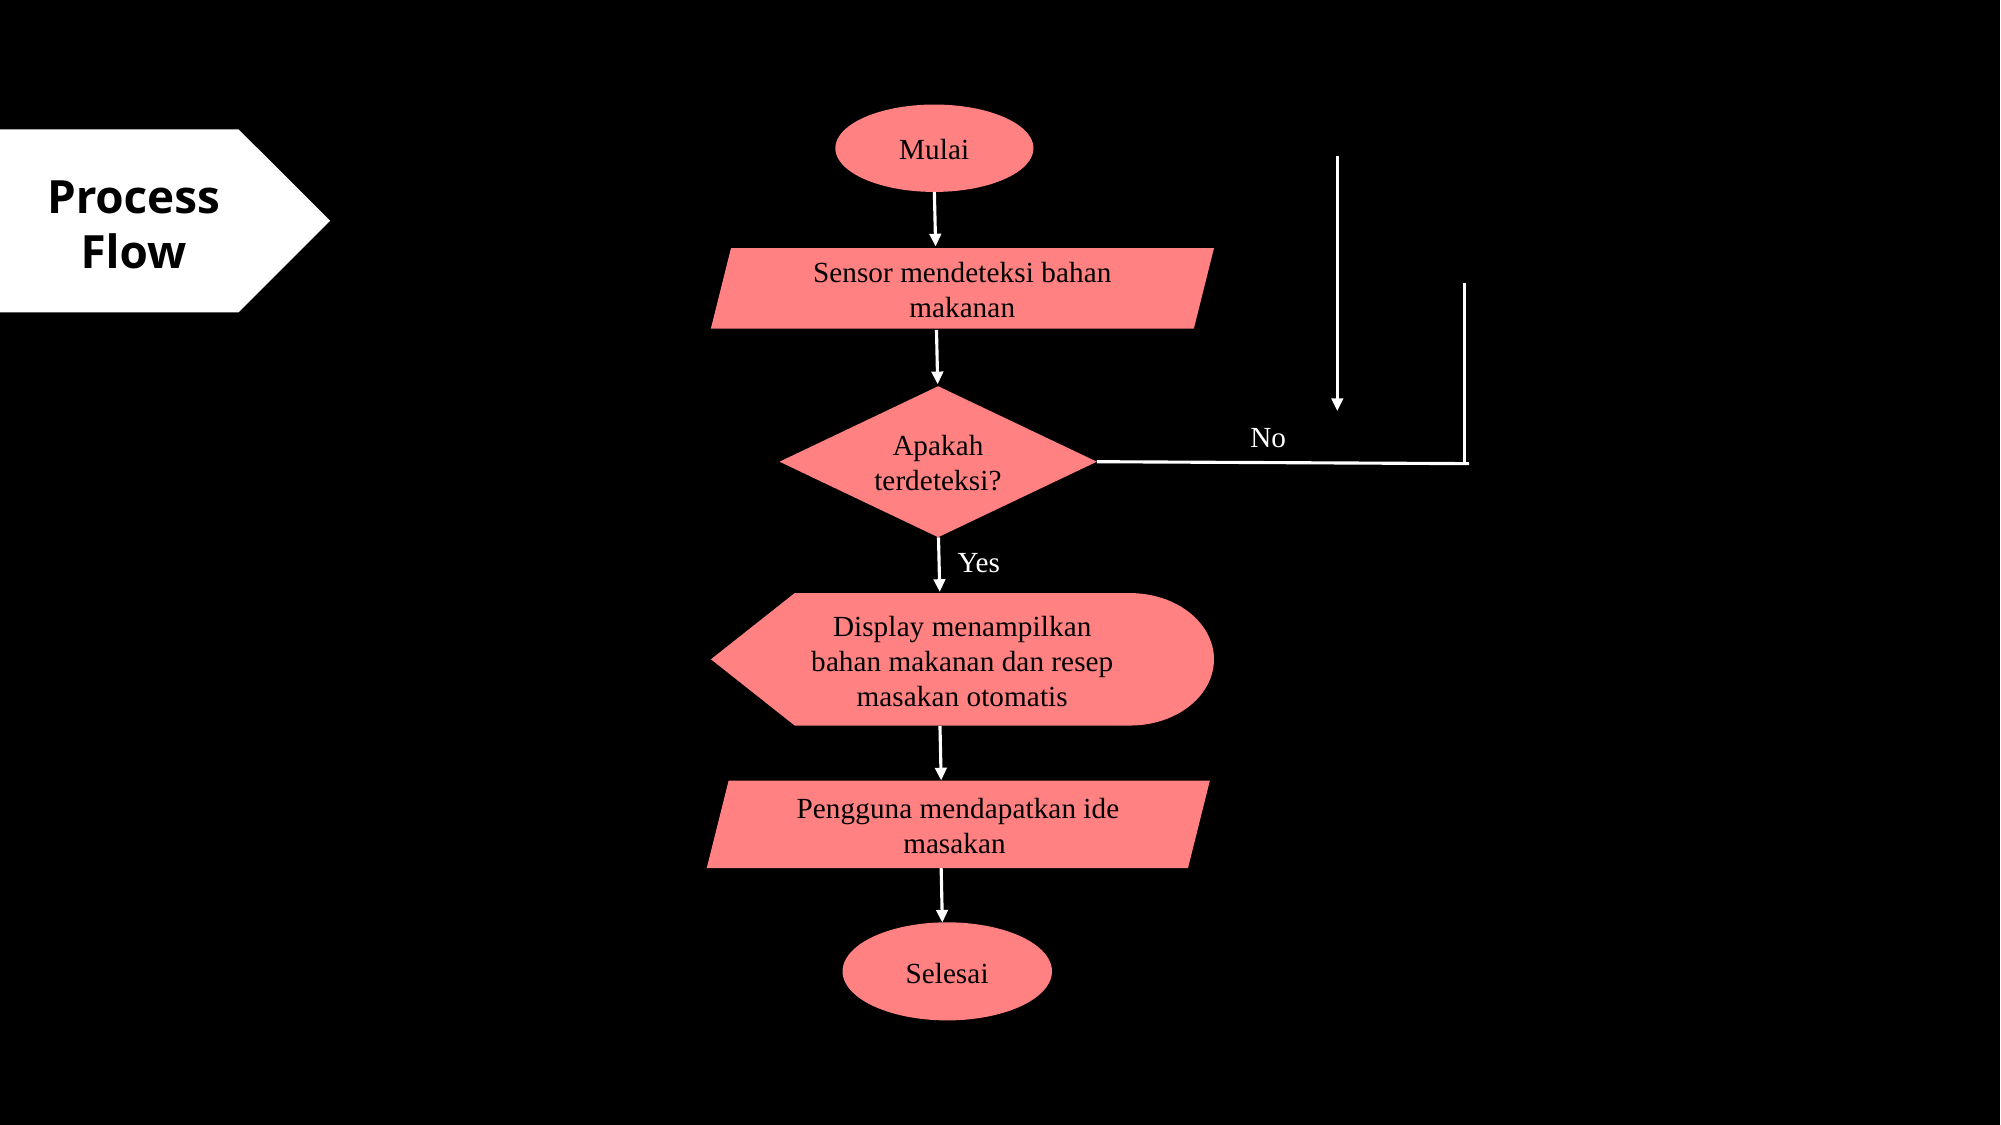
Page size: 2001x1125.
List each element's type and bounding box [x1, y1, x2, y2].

text_box [0, 130, 329, 312]
text_box [706, 104, 1470, 1021]
